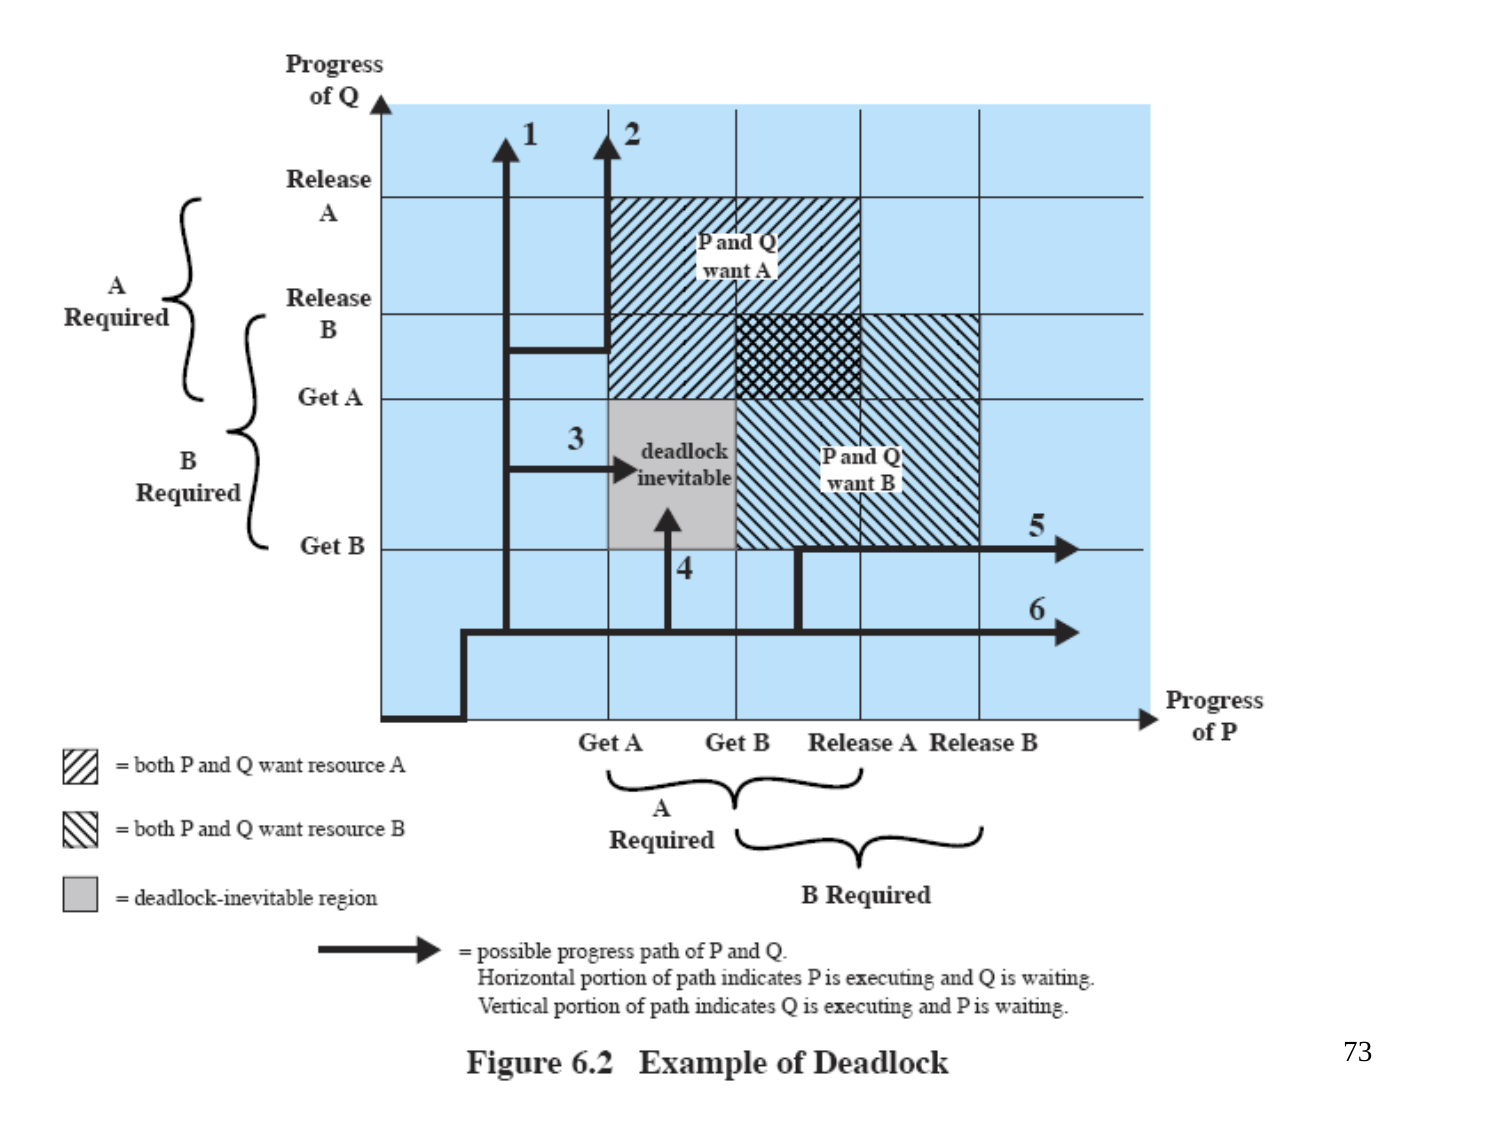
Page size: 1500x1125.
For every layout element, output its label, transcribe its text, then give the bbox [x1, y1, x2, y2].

text_box <number> [1303, 1024, 1388, 1100]
picture [24, 16, 1301, 1105]
